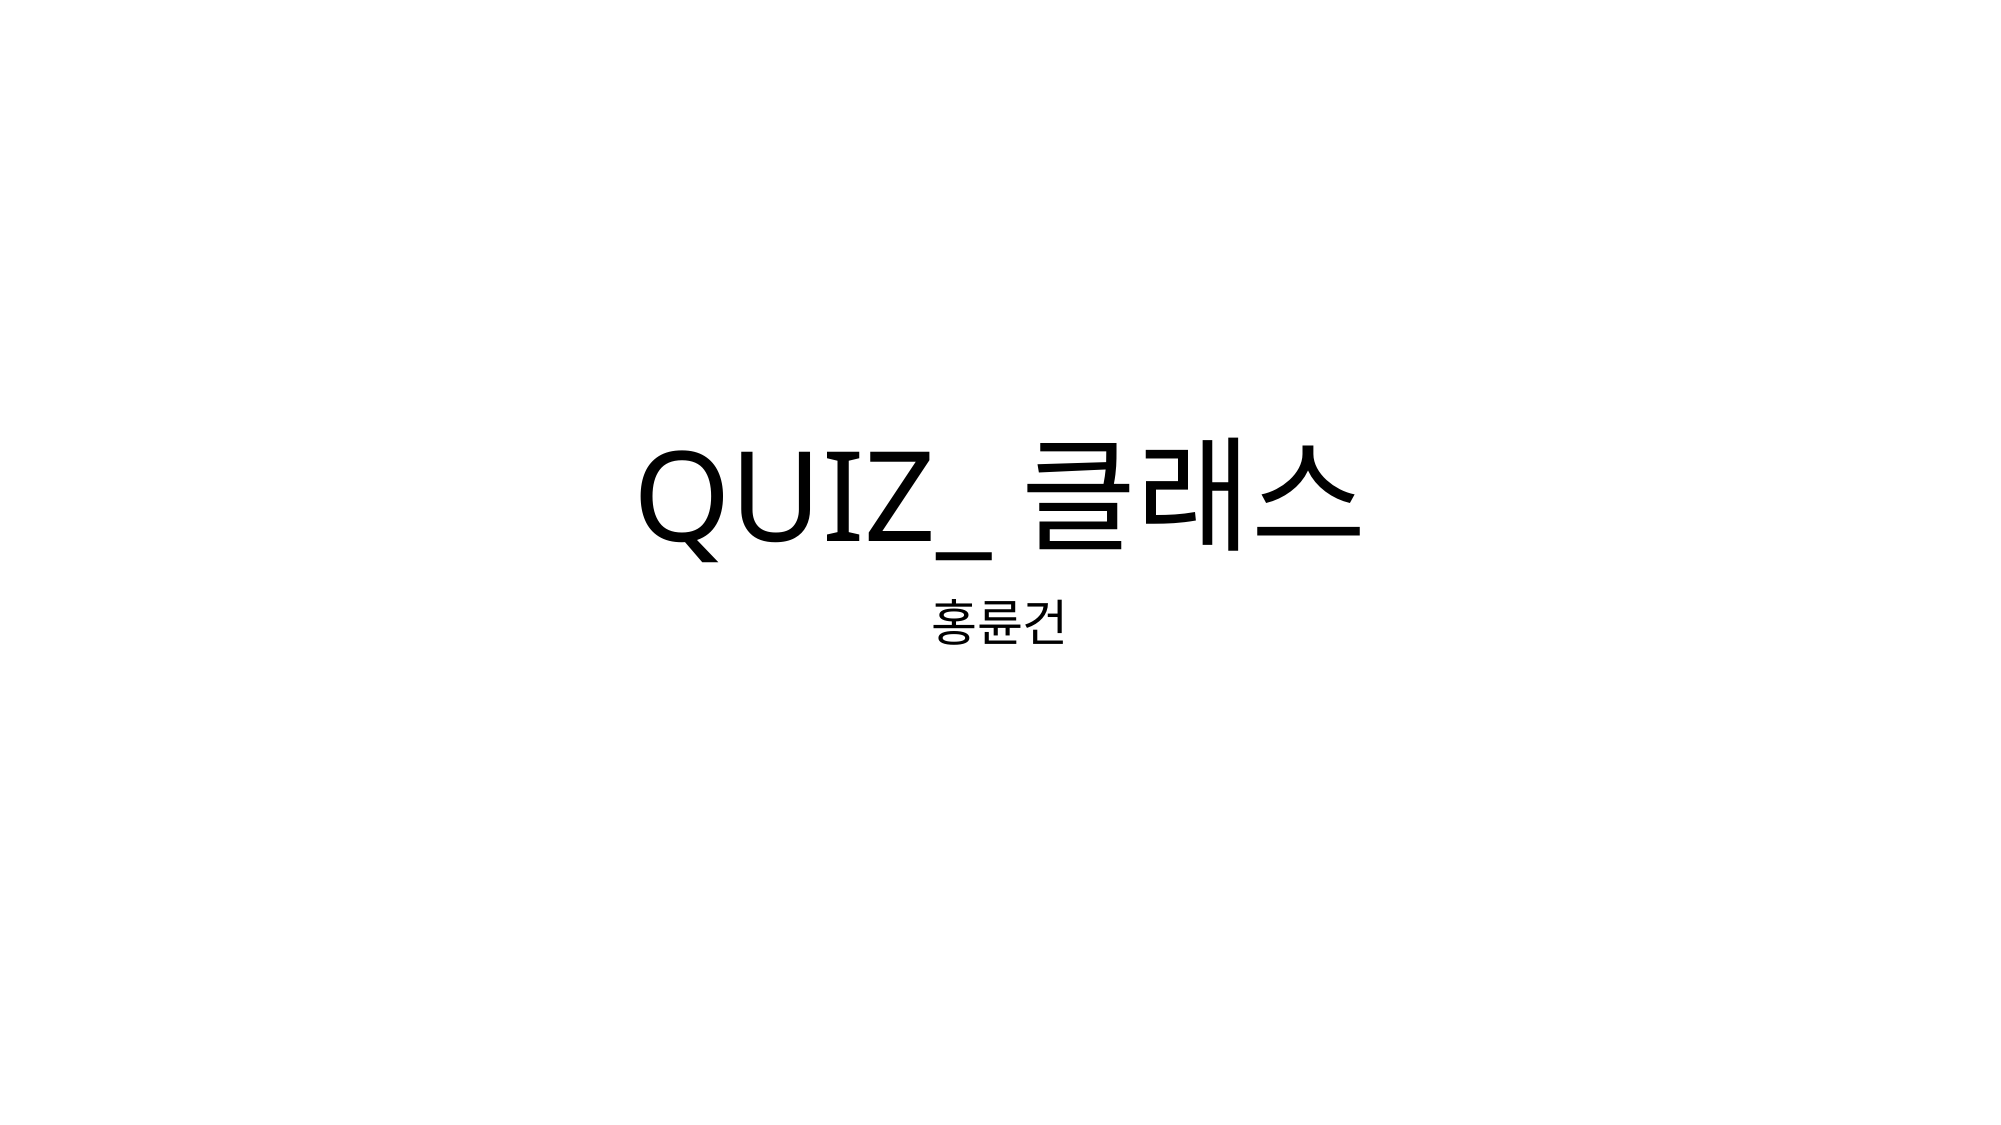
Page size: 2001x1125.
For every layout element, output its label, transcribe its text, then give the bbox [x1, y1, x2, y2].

subtitle 홍륜건 [249, 590, 1750, 863]
title QUIZ_클래스 [249, 184, 1750, 576]
